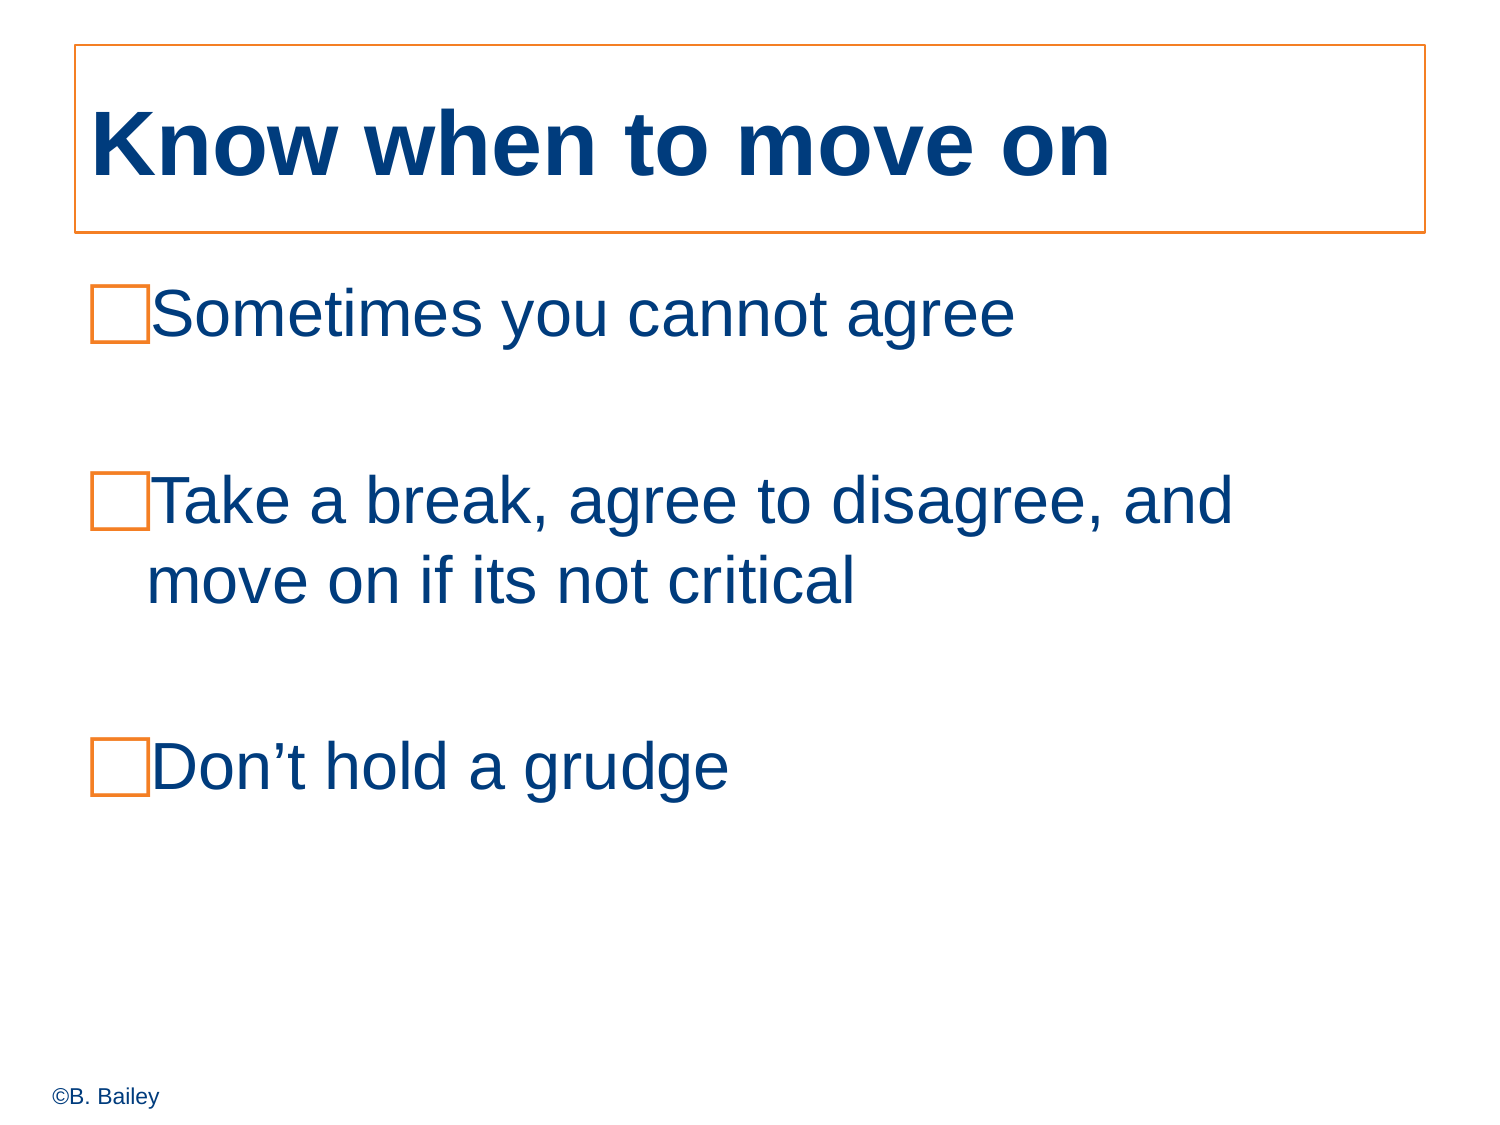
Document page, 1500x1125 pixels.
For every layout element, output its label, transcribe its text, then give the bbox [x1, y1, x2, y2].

text_box ©B. Bailey [37, 1074, 375, 1117]
title Know when to move on [74, 44, 1426, 234]
list Sometimes you cannot agree Take a break, agree to disagree, and move on if its not critical Don’t hold a grudge [75, 262, 1425, 1038]
